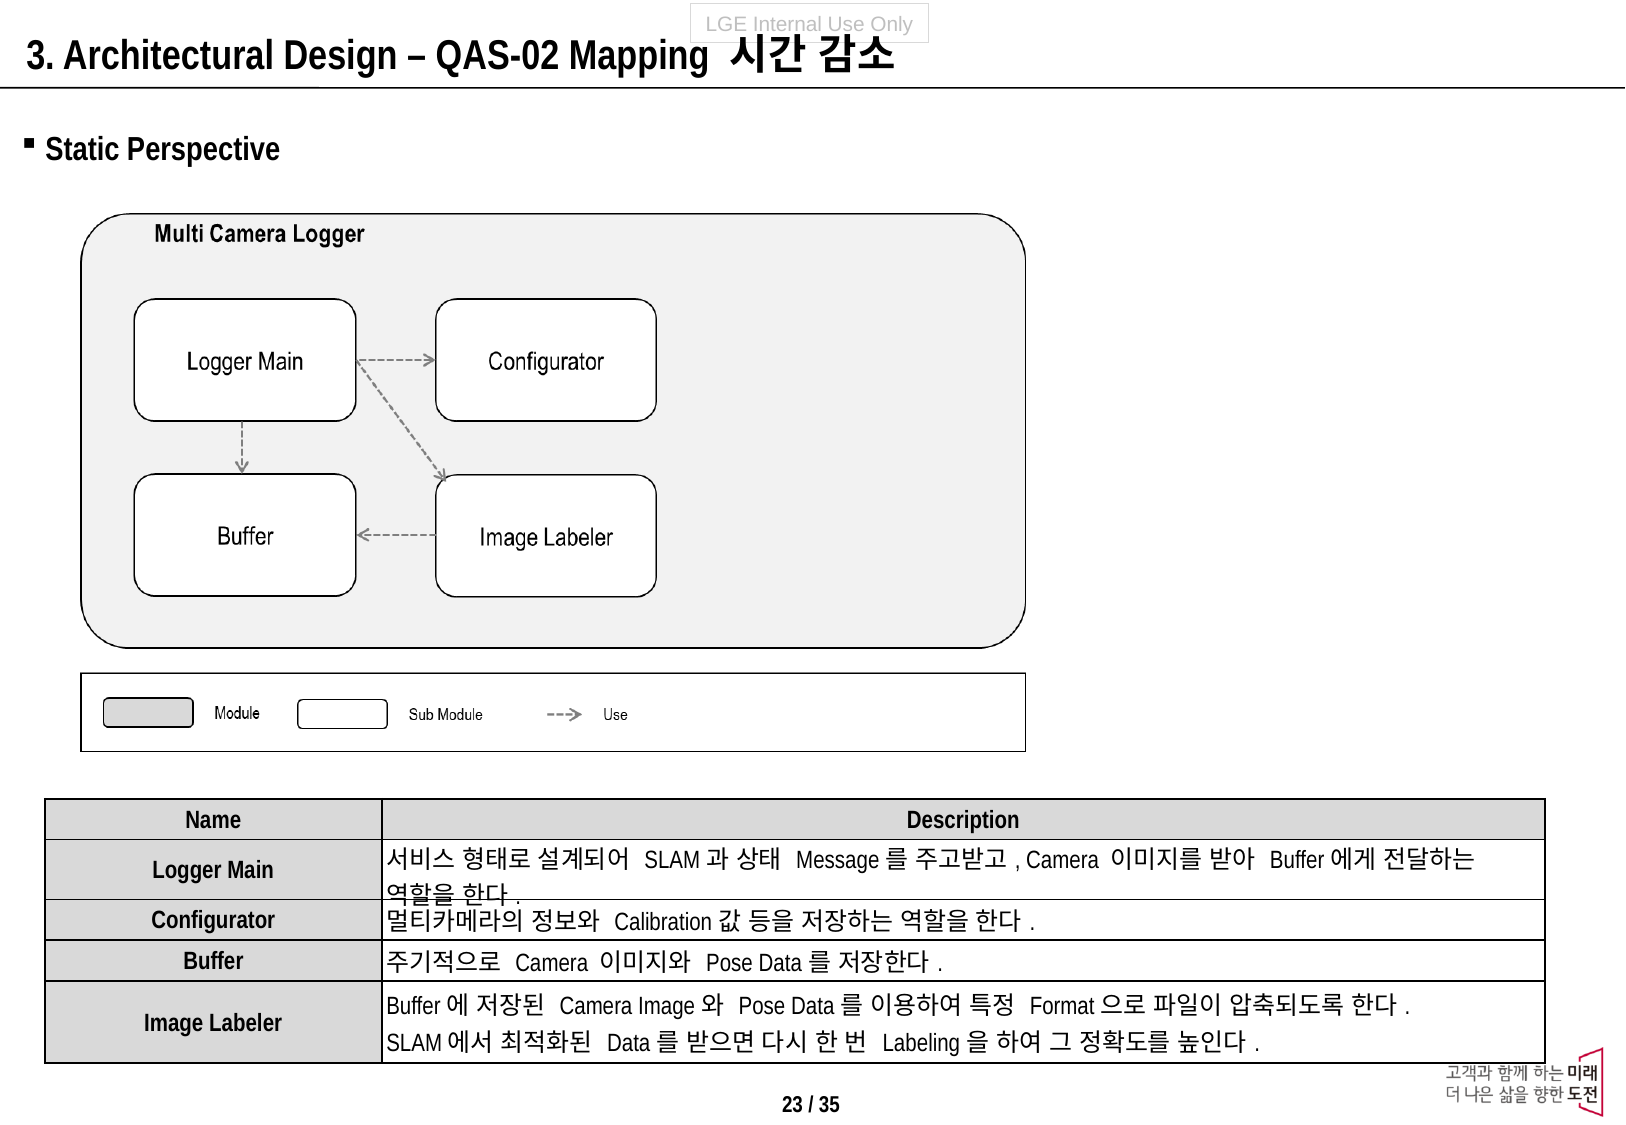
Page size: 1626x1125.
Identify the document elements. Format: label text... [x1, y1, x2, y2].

picture [79, 208, 1026, 752]
table_header Description [383, 800, 1544, 839]
table_cell Configurator [46, 900, 381, 939]
table_cell 주기적으로 Camera 이미지와 Pose Data를 저장한다. [383, 941, 1544, 980]
text_box 3. Architectural Design – QAS-02 Mapping 시간 감소 [11, 10, 1167, 86]
table_header Name [46, 800, 381, 839]
table_cell 서비스 형태로 설계되어 SLAM과 상태 Message를 주고받고, Camera 이미지를 받아 Buffer에게 전달하는 역할을 한다. [383, 840, 1544, 899]
table_cell Logger Main [46, 840, 381, 899]
table_cell Buffer에 저장된 Camera Image와 Pose Data를 이용하여 특정 Format으로 파일이 압축되도록 한다. SLAM에서 최적화된 Data를 받으면 다시 한 번 Labeling을 하여 그 정확도를 높인다. [383, 982, 1544, 1062]
table_cell 멀티카메라의 정보와 Calibration값 등을 저장하는 역할을 한다. [383, 900, 1544, 939]
text_box Static Perspective [15, 101, 1605, 174]
picture [1445, 1047, 1605, 1117]
table_cell Buffer [46, 941, 381, 980]
table_cell Image Labeler [46, 982, 381, 1062]
